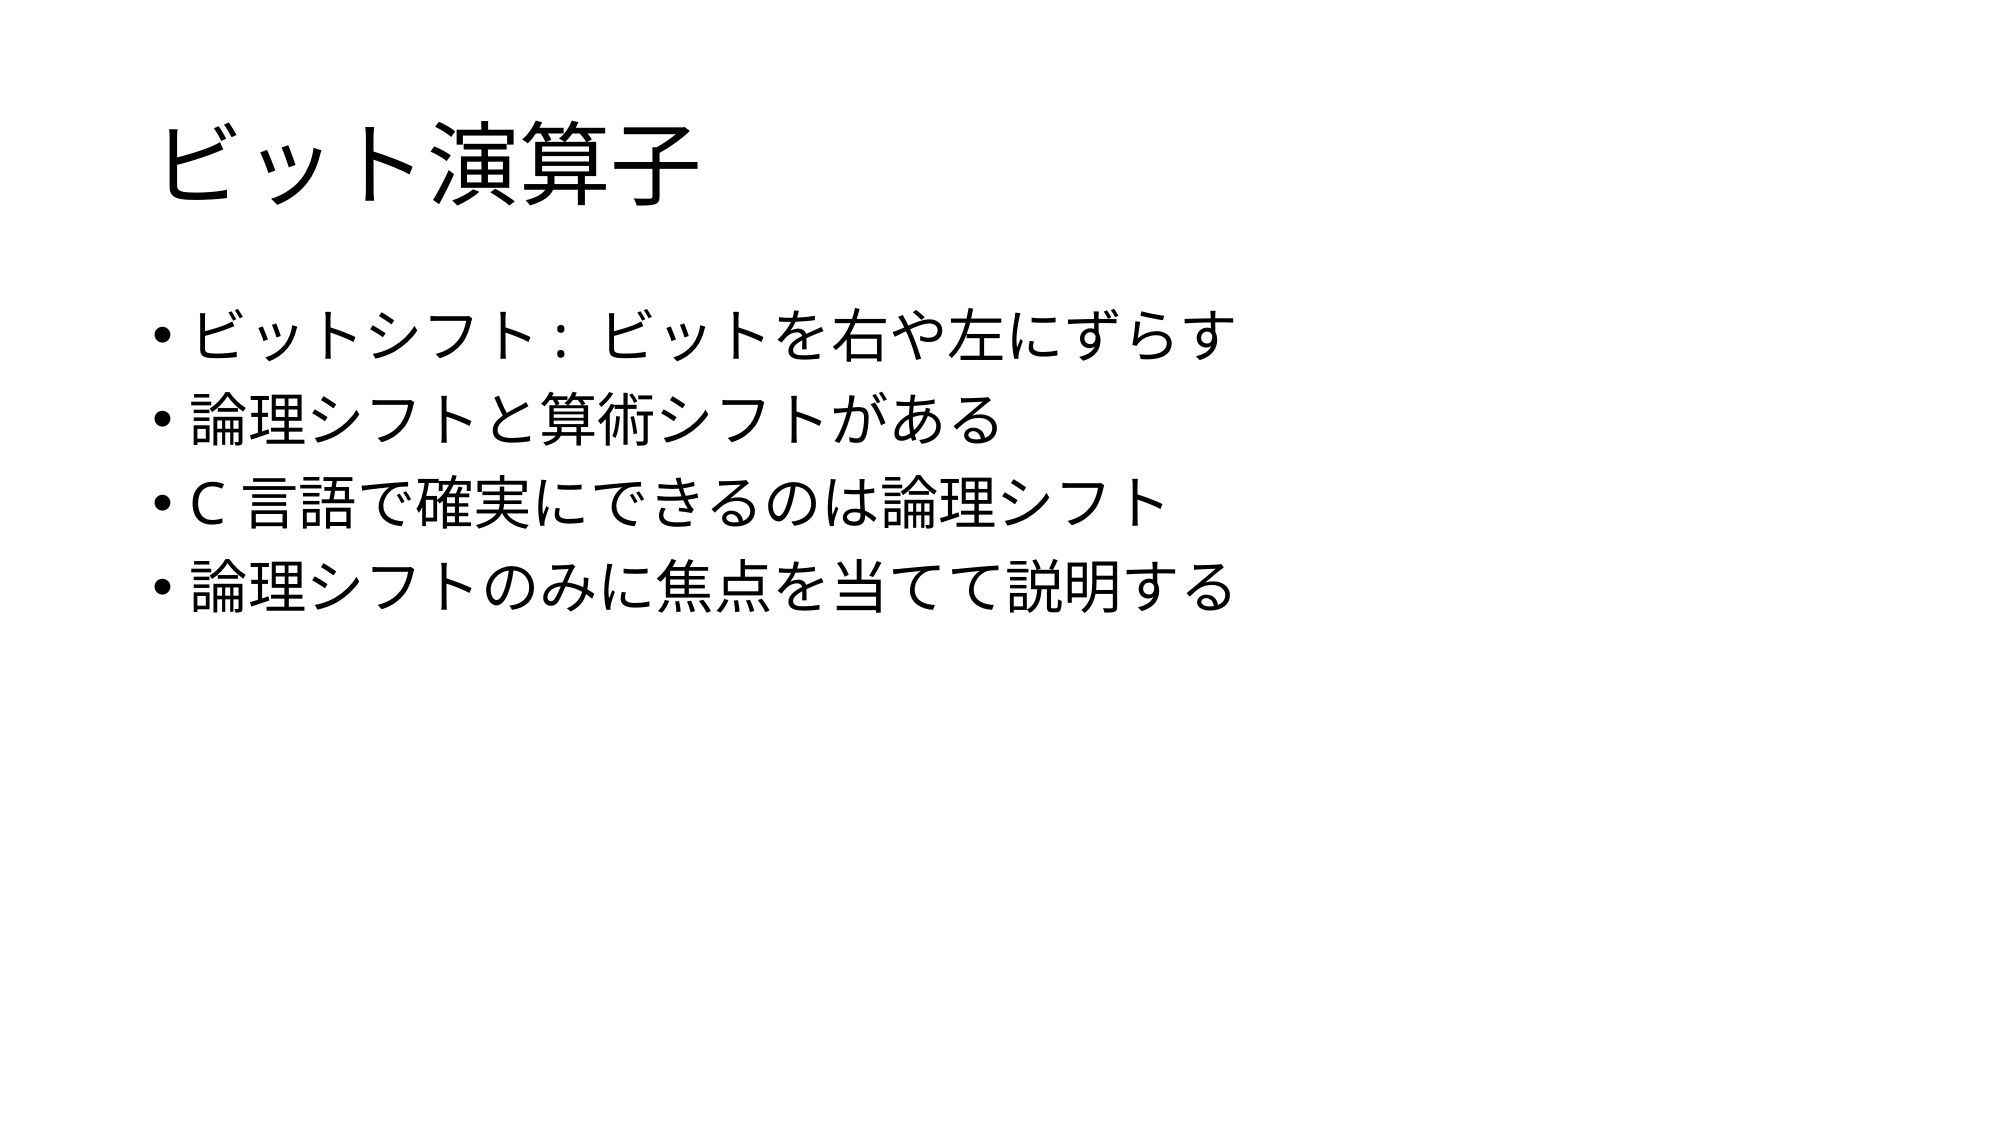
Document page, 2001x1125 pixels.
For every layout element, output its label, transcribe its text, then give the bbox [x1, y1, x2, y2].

title ビット演算子 [137, 59, 1863, 278]
list ビットシフト: ビットを右や左にずらす 論理シフトと算術シフトがある C言語で確実にできるのは論理シフト 論理シフトのみに焦点を当てて説明する [137, 299, 1863, 1014]
